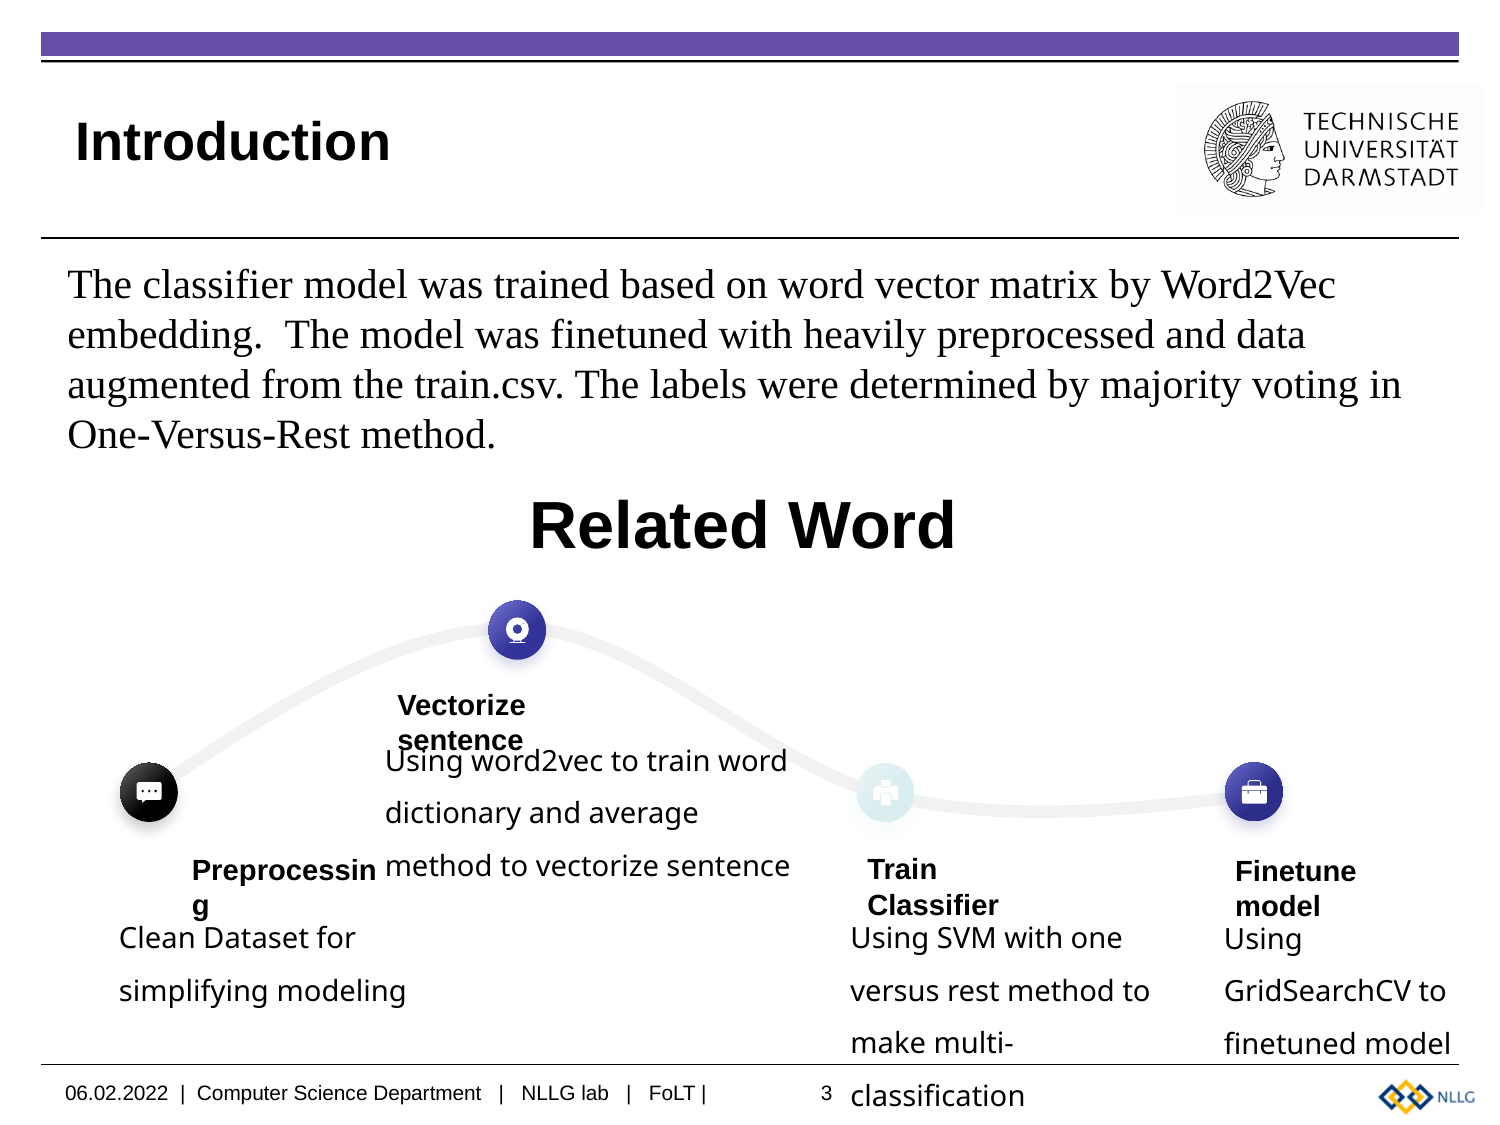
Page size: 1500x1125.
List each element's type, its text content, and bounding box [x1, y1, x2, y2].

picture [1425, 84, 1483, 214]
picture [1362, 1070, 1482, 1125]
title Introduction [75, 45, 1425, 233]
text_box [103, 457, 1500, 977]
text_box The classifier model was trained based on word vector matrix by Word2Vec embedding. The model was finetuned with heavily preprocessed and data augmented from the train.csv. The labels were determined by majority voting in One-Versus-Rest method. [52, 242, 1477, 514]
